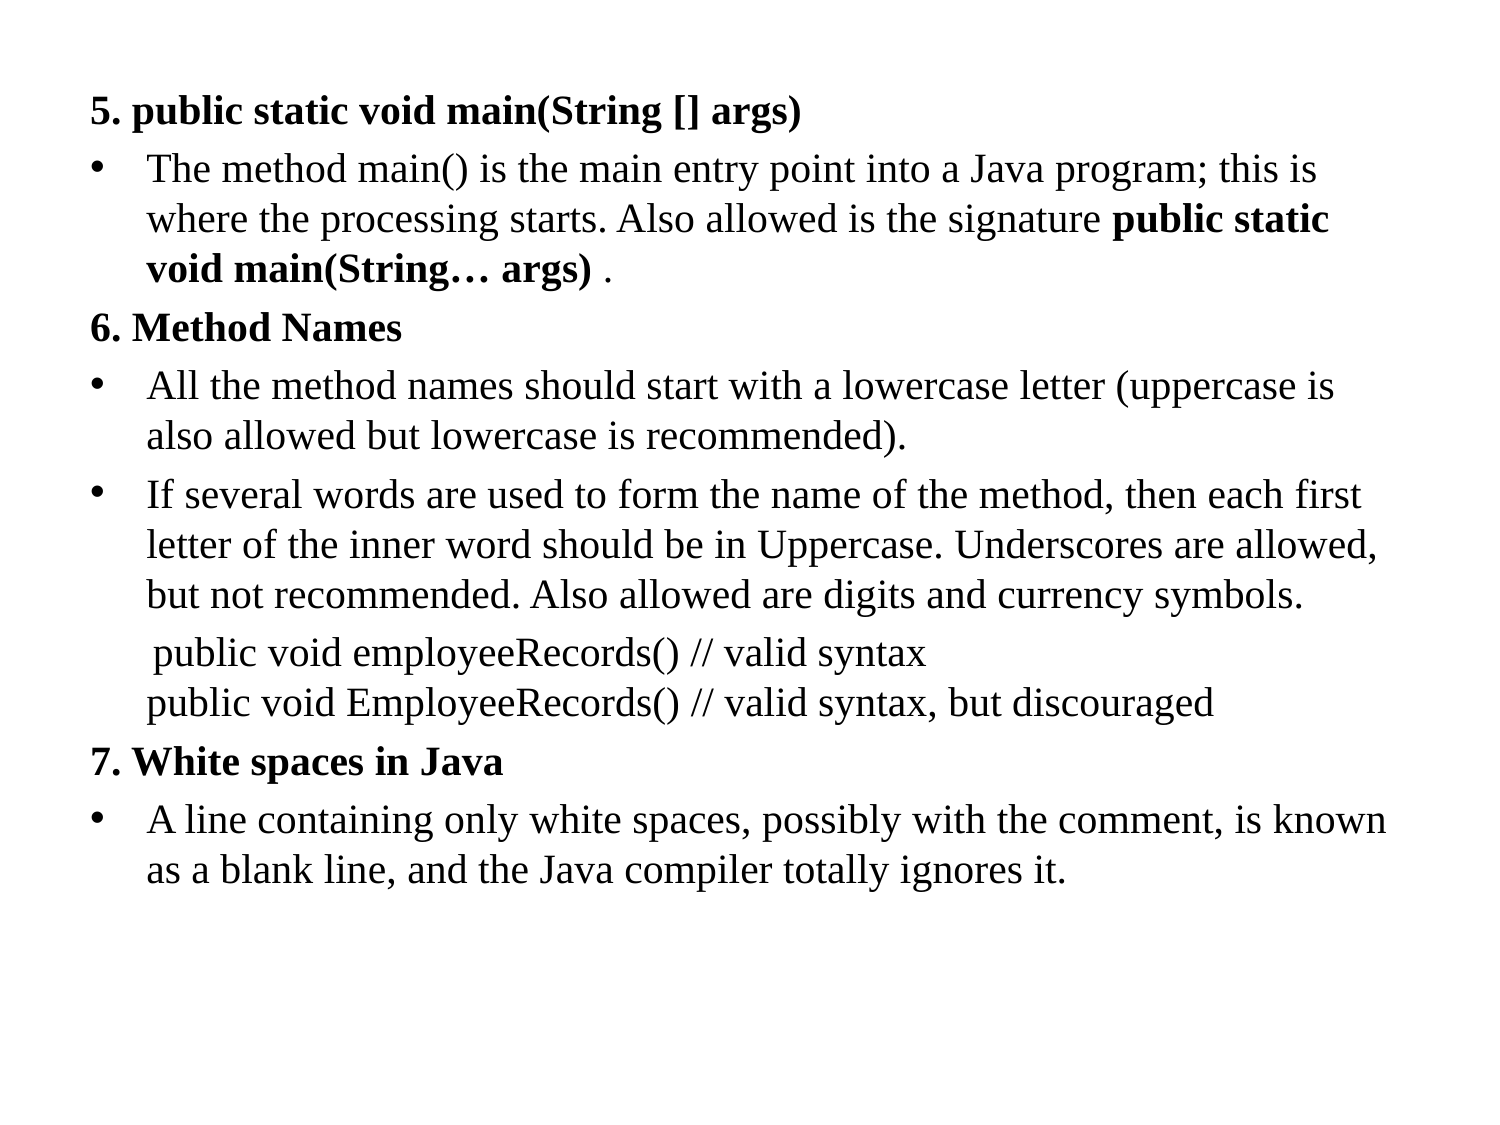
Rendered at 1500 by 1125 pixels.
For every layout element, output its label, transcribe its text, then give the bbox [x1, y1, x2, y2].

list 5. public static void main(String [] args) The method main() is the main entry point into a Java program; this is where the processing starts. Also allowed is the signature public static void main(String… args) . 6. Method Names All the method names should start with a lowercase letter (uppercase is also allowed but lowercase is recommended). If several words are used to form the name of the method, then each first letter of the inner word should be in Uppercase. Underscores are allowed, but not recommended. Also allowed are digits and currency symbols. public void employeeRecords() // valid syntax public void EmployeeRecords() // valid syntax, but discouraged 7. White spaces in Java A line containing only white spaces, possibly with the comment, is known as a blank line, and the Java compiler totally ignores it. [75, 75, 1425, 1005]
